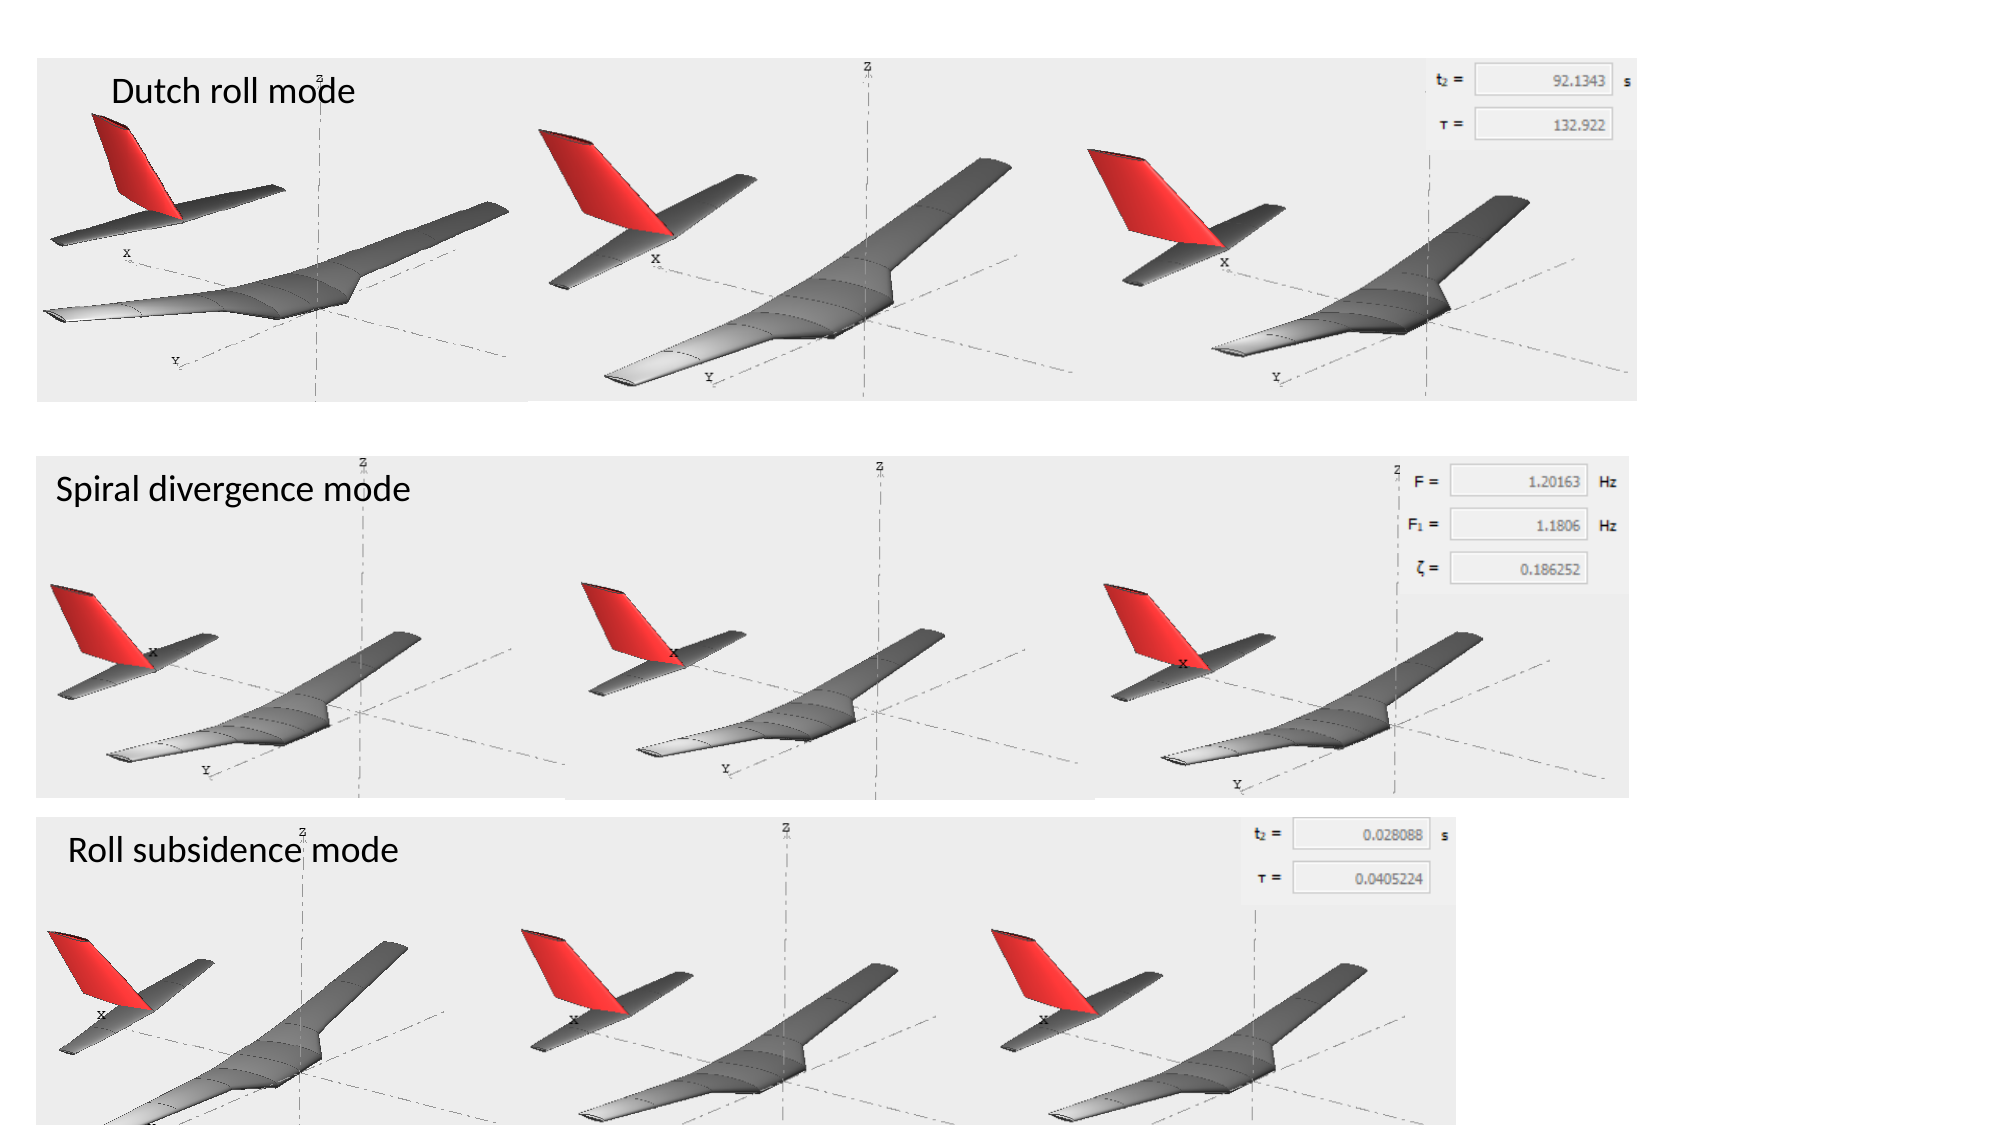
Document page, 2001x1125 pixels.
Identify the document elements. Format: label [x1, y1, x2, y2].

picture [36, 456, 1629, 800]
picture [37, 58, 1637, 402]
picture [36, 817, 1456, 1125]
